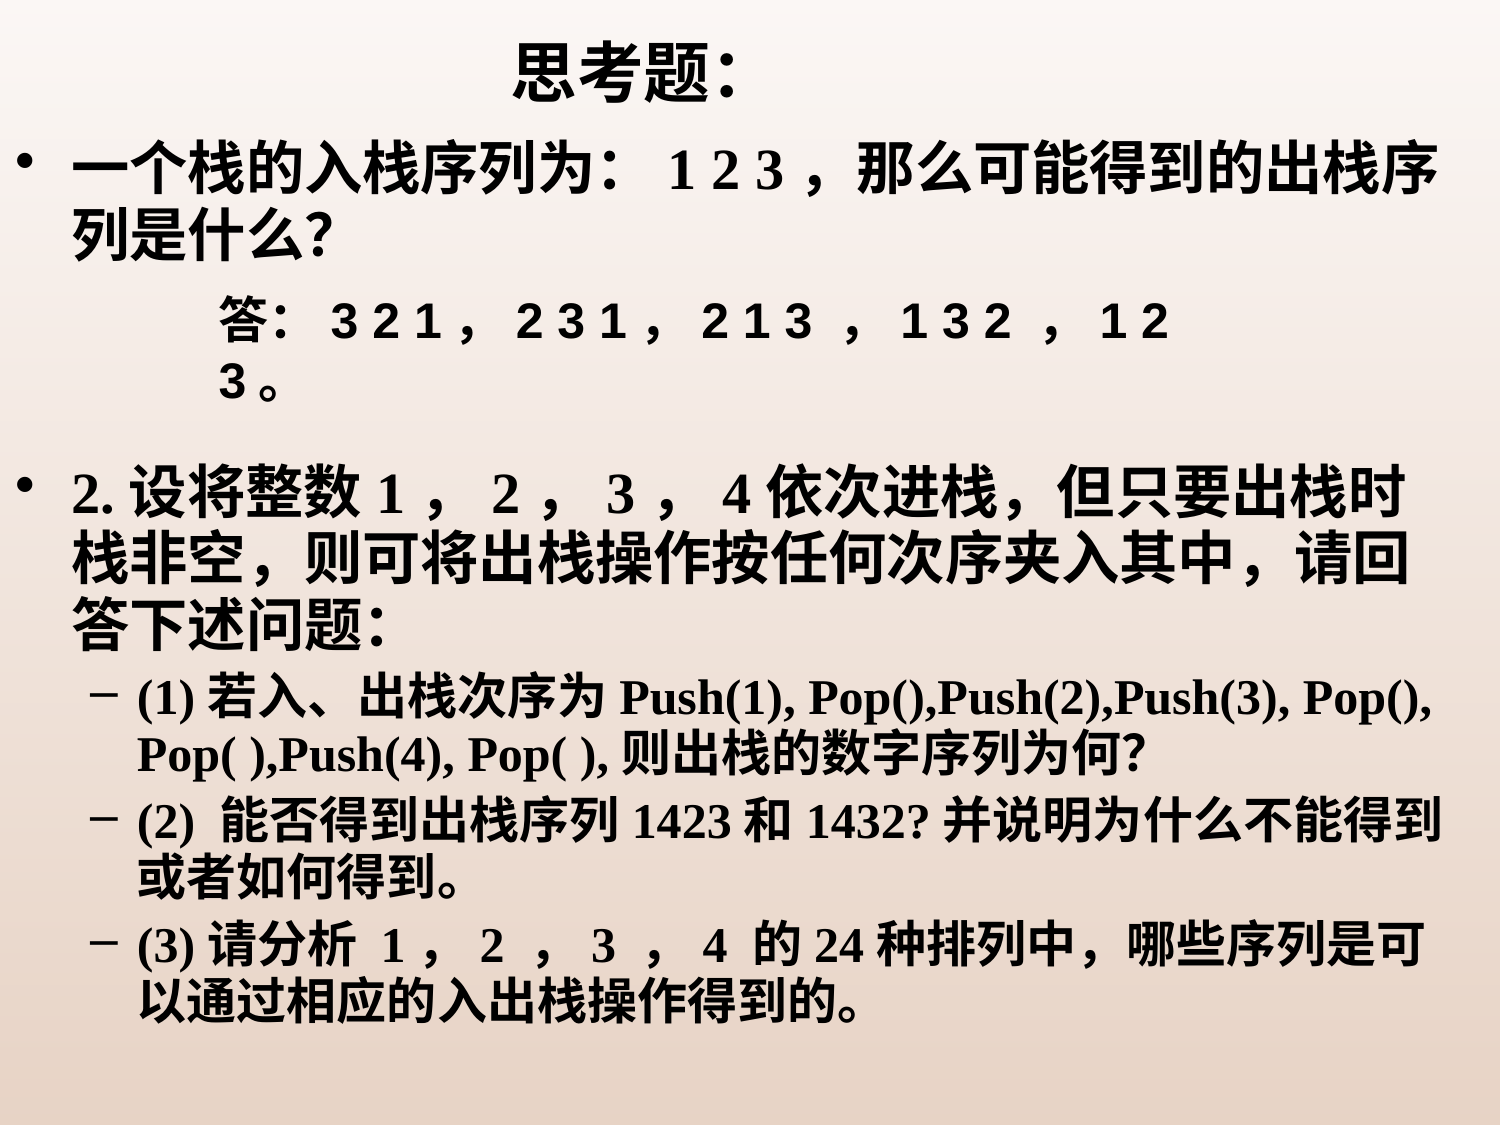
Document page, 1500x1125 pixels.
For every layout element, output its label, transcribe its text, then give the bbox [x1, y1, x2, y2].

text_box 答：3 2 1，2 3 1，2 1 3 ，1 3 2 ，1 2 3。 [128, 281, 1248, 476]
list 一个栈的入栈序列为：1 2 3，那么可能得到的出栈序列是什么？ 2.设将整数1，2，3，4依次进栈，但只要出栈时栈非空，则可将出栈操作按任何次序夹入其中，请回答下述问题： (1)若入、出栈次序为Push(1), Pop(),Push(2),Push(3), Pop(), Pop( ),Push(4), Pop( ),则出栈的数字序列为何？ (2) 能否得到出栈序列1423和1432?并说明为什么不能得到或者如何得到。 (3)请分析 1，2 ，3 ，4 的24种排列中，哪些序列是可以通过相应的入出栈操作得到的。 [0, 128, 1471, 1086]
title 思考题： [277, 0, 1011, 128]
